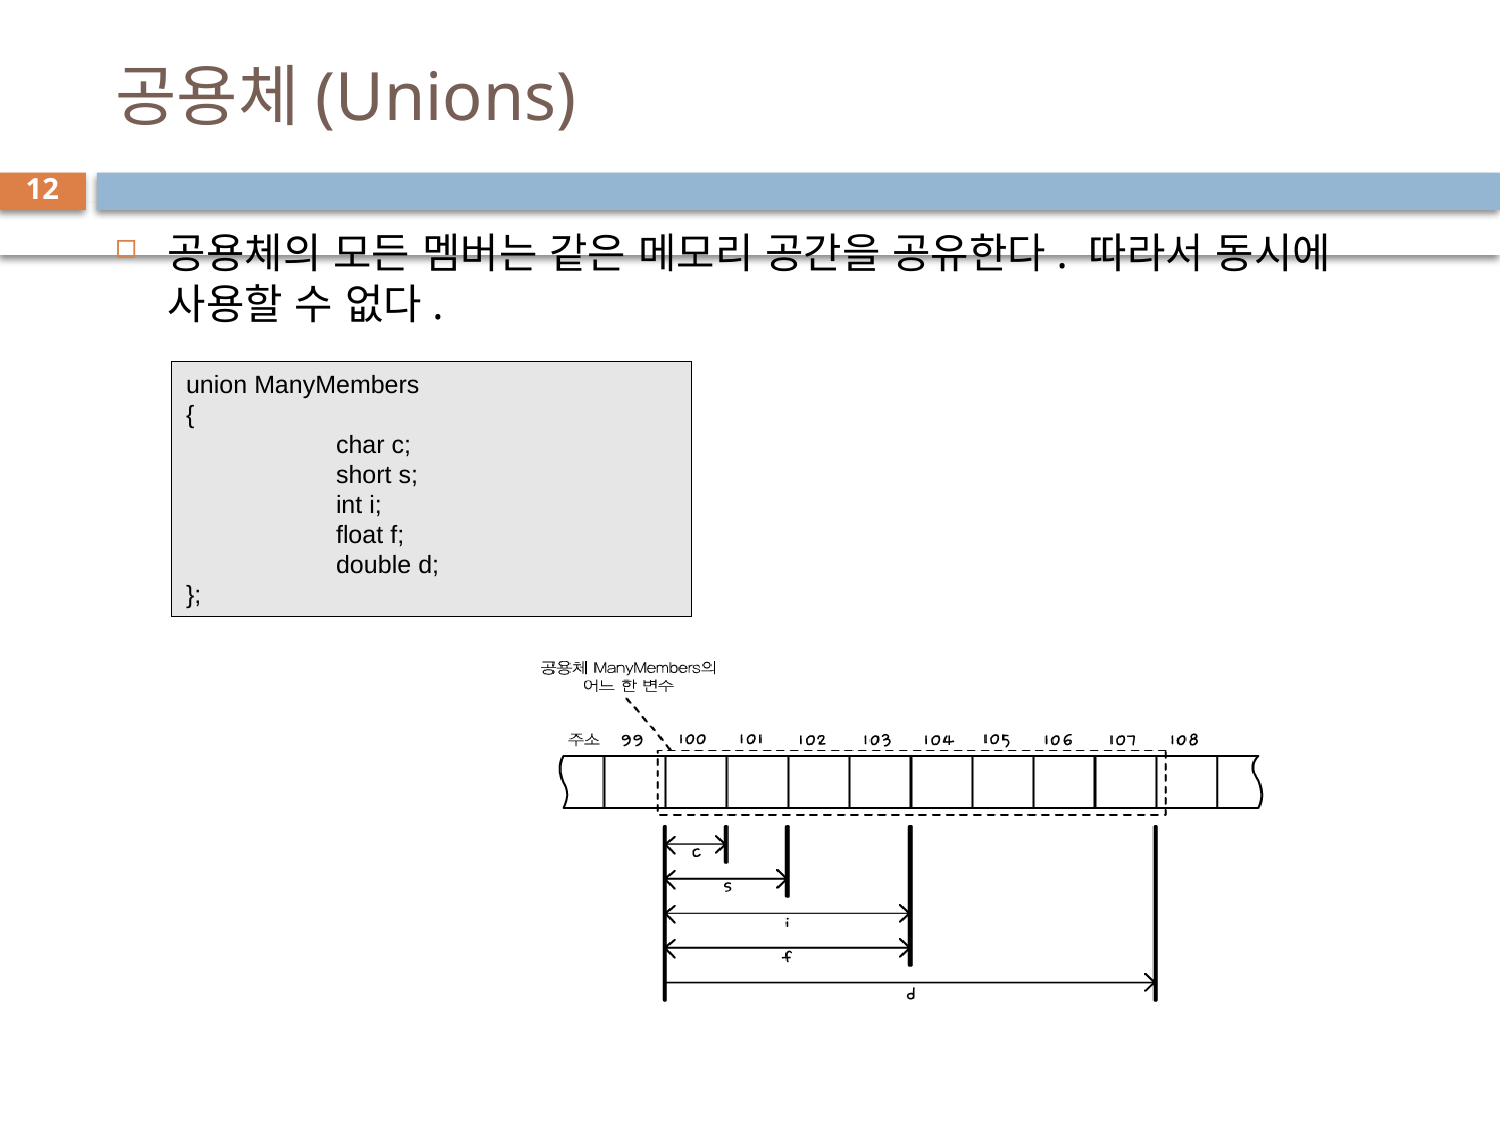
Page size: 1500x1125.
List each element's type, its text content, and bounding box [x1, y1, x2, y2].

title 공용체(Unions) [100, 37, 1438, 149]
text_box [537, 657, 1271, 1007]
slide_number 12 [0, 170, 87, 211]
list 공용체의 모든 멤버는 같은 메모리 공간을 공유한다. 따라서 동시에 사용할 수 없다. [100, 219, 1438, 1047]
text_box union ManyMembers { char c; short s; int i; float f; double d; }; [171, 361, 691, 616]
